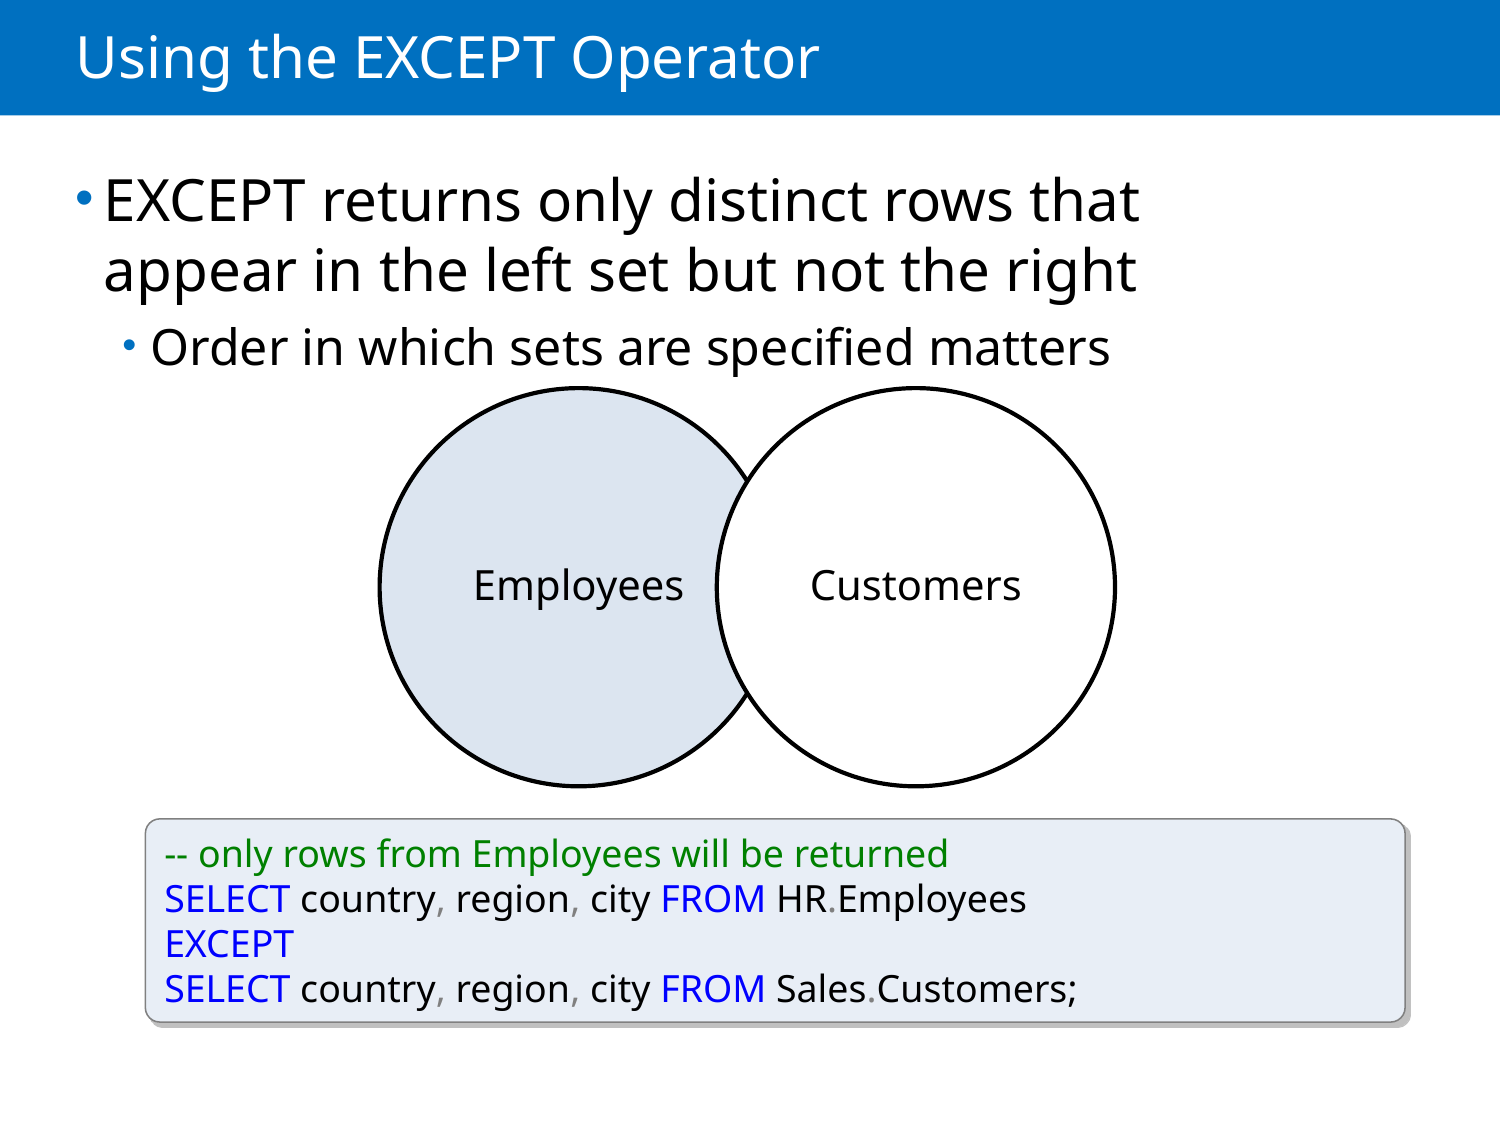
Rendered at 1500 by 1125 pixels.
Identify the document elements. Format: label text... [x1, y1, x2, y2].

title Using the EXCEPT Operator [75, 0, 1351, 122]
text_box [296, 387, 1159, 787]
text_box -- only rows from Employees will be returned SELECT country, region, city FROM HR.Employees EXCEPT SELECT country, region, city FROM Sales.Customers; [145, 818, 1406, 1023]
text_box EXCEPT returns only distinct rows that appear in the left set but not the right Order in which sets are specified matters [75, 162, 1347, 883]
